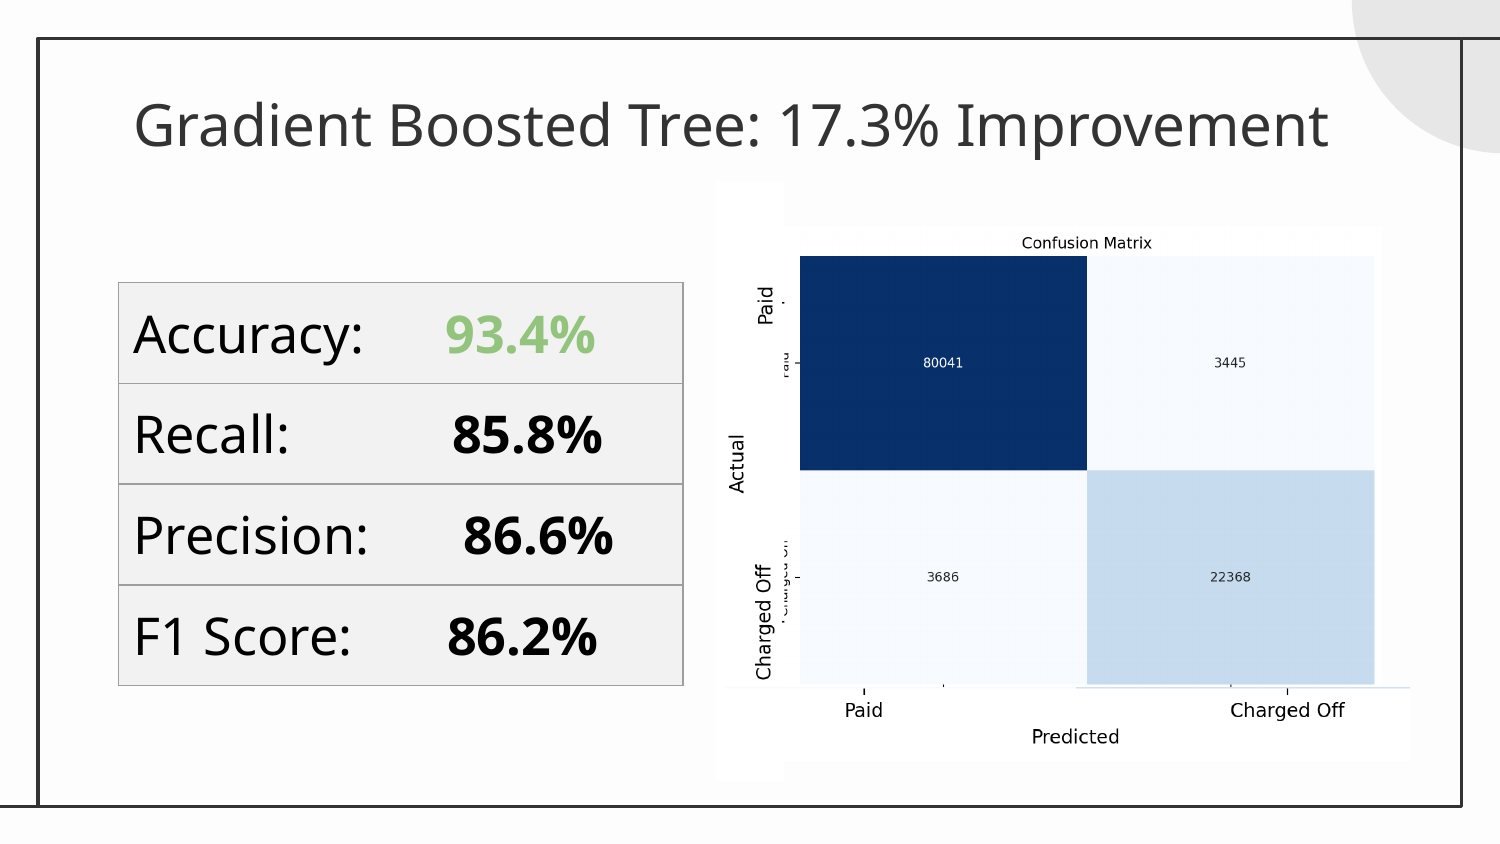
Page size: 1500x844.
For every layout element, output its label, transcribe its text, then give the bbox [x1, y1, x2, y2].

table_header Accuracy: 93.4% [119, 283, 682, 383]
table_cell F1 Score: 86.2% [119, 586, 682, 685]
table_cell Precision: 86.6% [119, 485, 682, 584]
table_cell Recall: 85.8% [119, 384, 682, 483]
picture [715, 180, 1411, 781]
title Gradient Boosted Tree: 17.3% Improvement [118, 72, 1384, 167]
